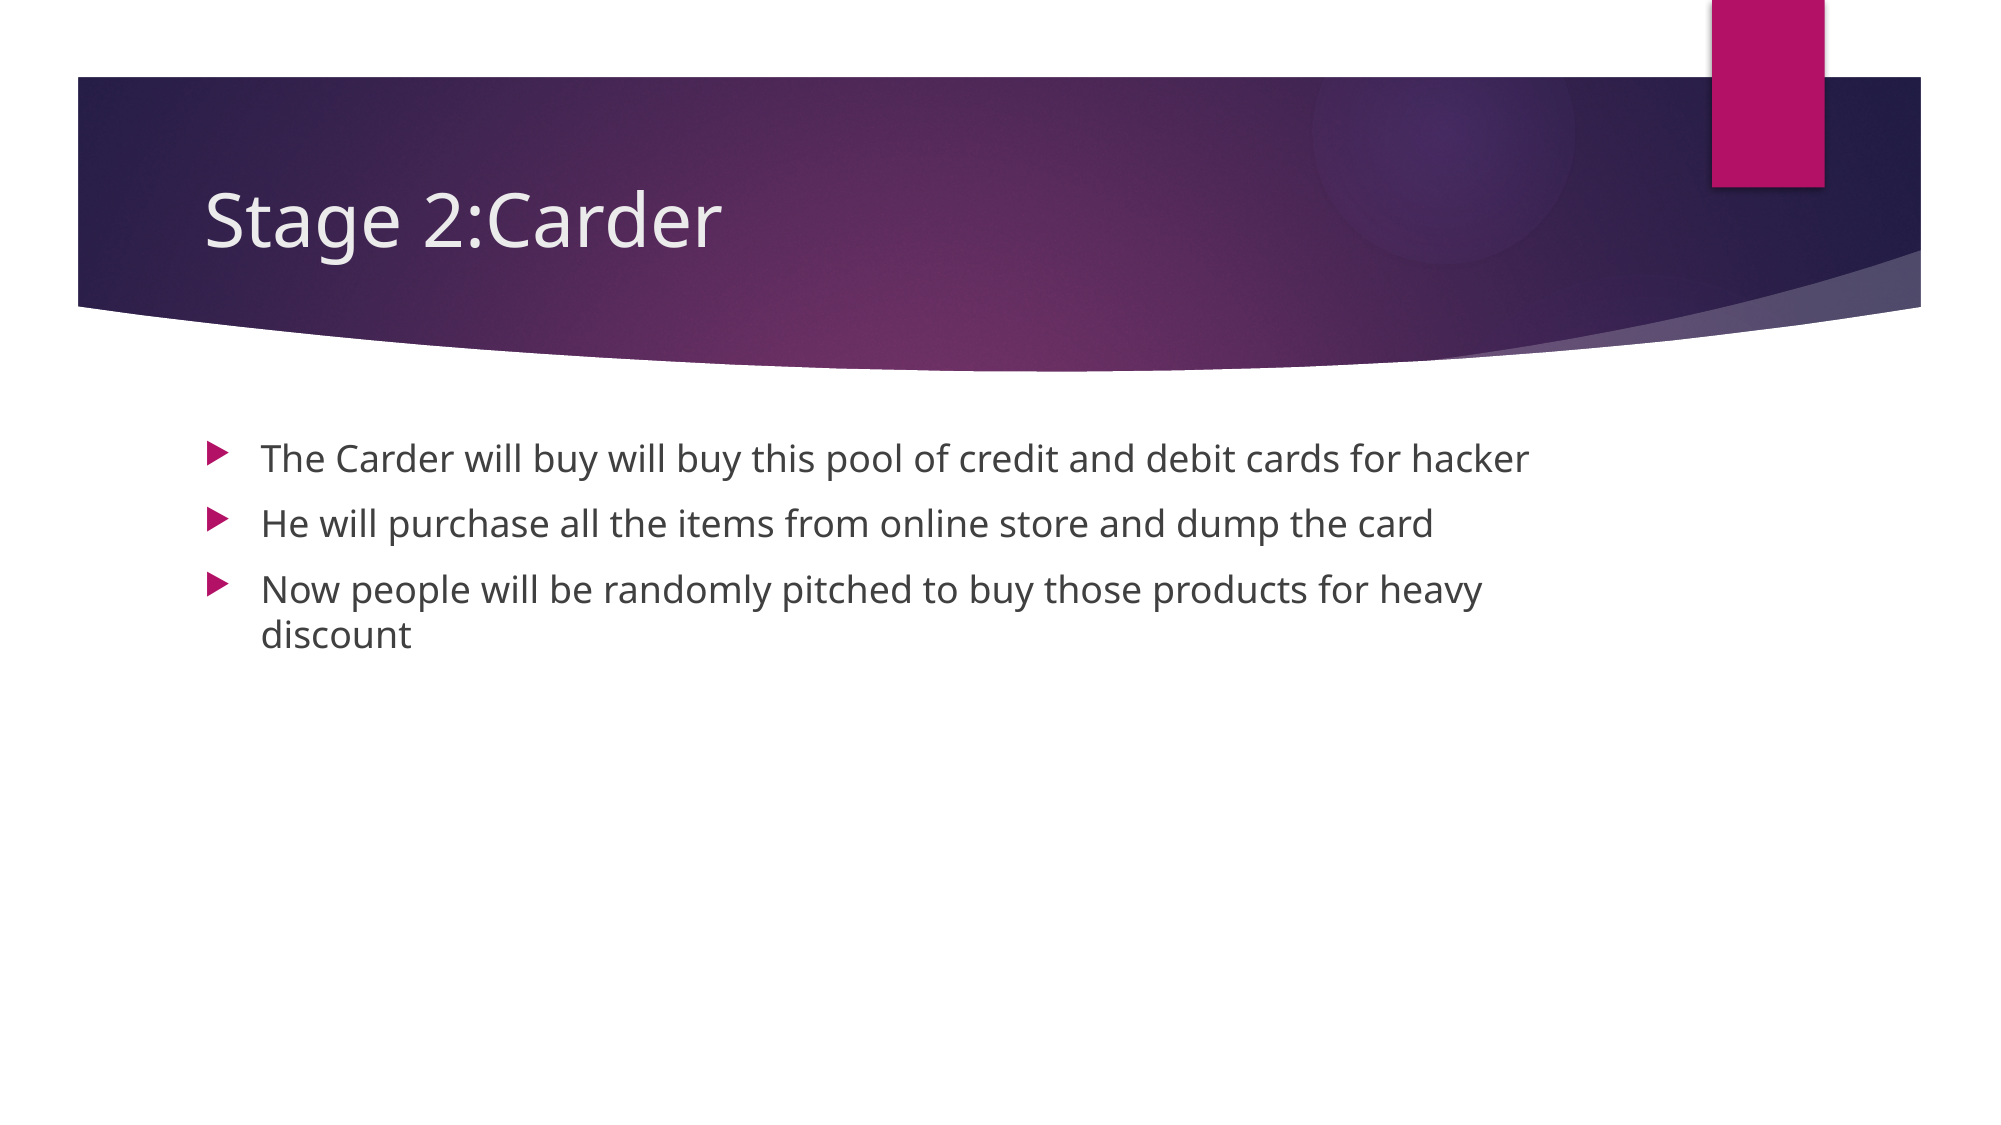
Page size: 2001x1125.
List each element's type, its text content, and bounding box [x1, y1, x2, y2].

title Stage 2:Carder [189, 159, 1627, 276]
list The Carder will buy will buy this pool of credit and debit cards for hacker He will purchase all the items from online store and dump the card Now people will be randomly pitched to buy those products for heavy discount [189, 427, 1638, 988]
